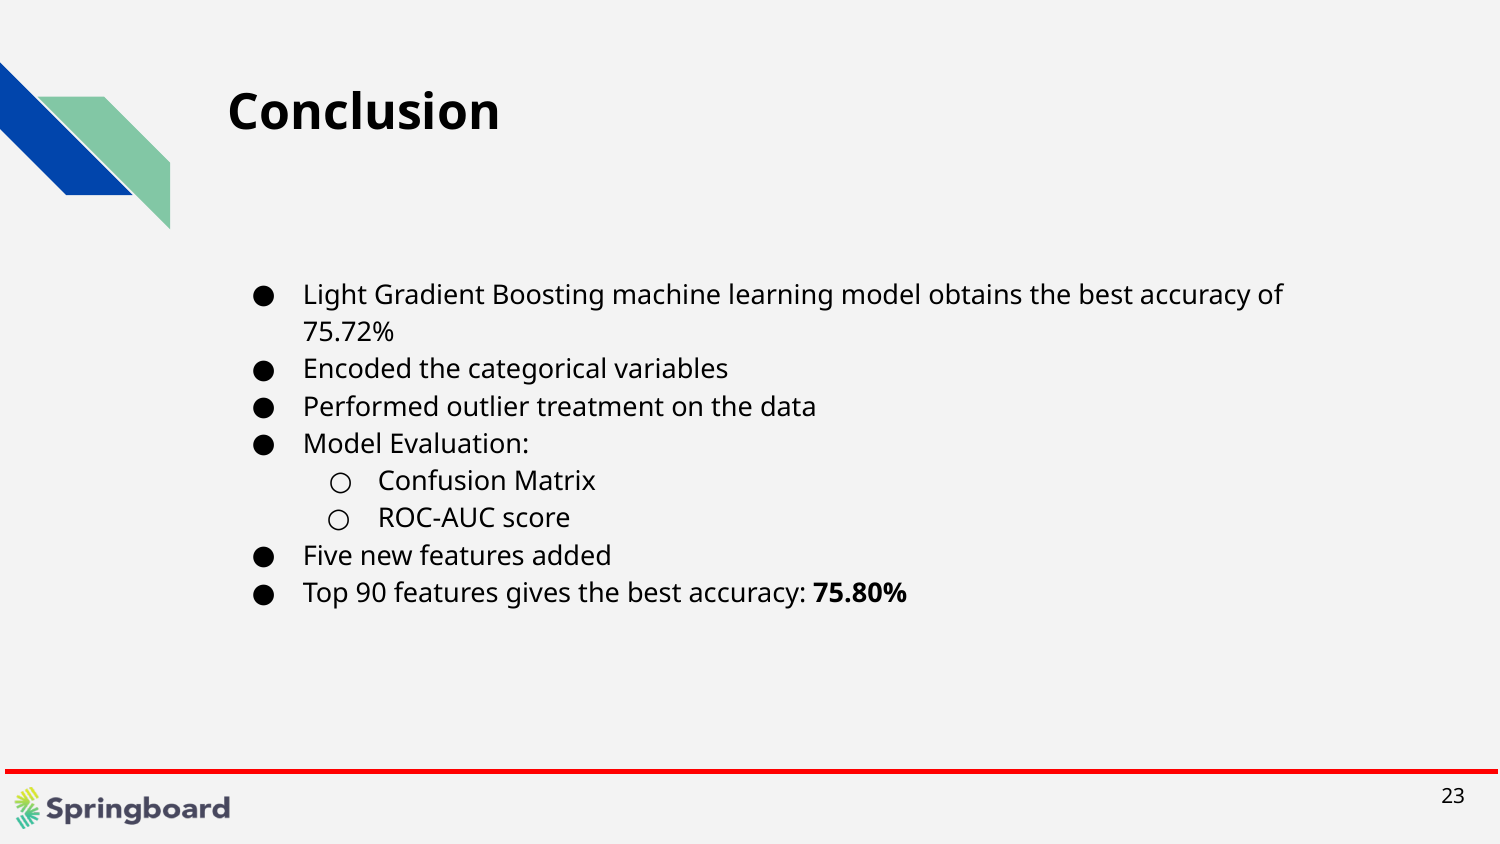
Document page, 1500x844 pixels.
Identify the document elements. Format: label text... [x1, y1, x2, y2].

title Conclusion [212, 64, 1368, 215]
picture [0, 771, 243, 844]
list Light Gradient Boosting machine learning model obtains the best accuracy of 75.72% Encoded the categorical variables Performed outlier treatment on the data Model Evaluation: Confusion Matrix ROC-AUC score Five new features added Top 90 features gives the best accuracy: 75.80% [212, 257, 1368, 735]
slide_number ‹#› [1389, 779, 1480, 830]
slide_number ‹#› [1389, 764, 1480, 770]
